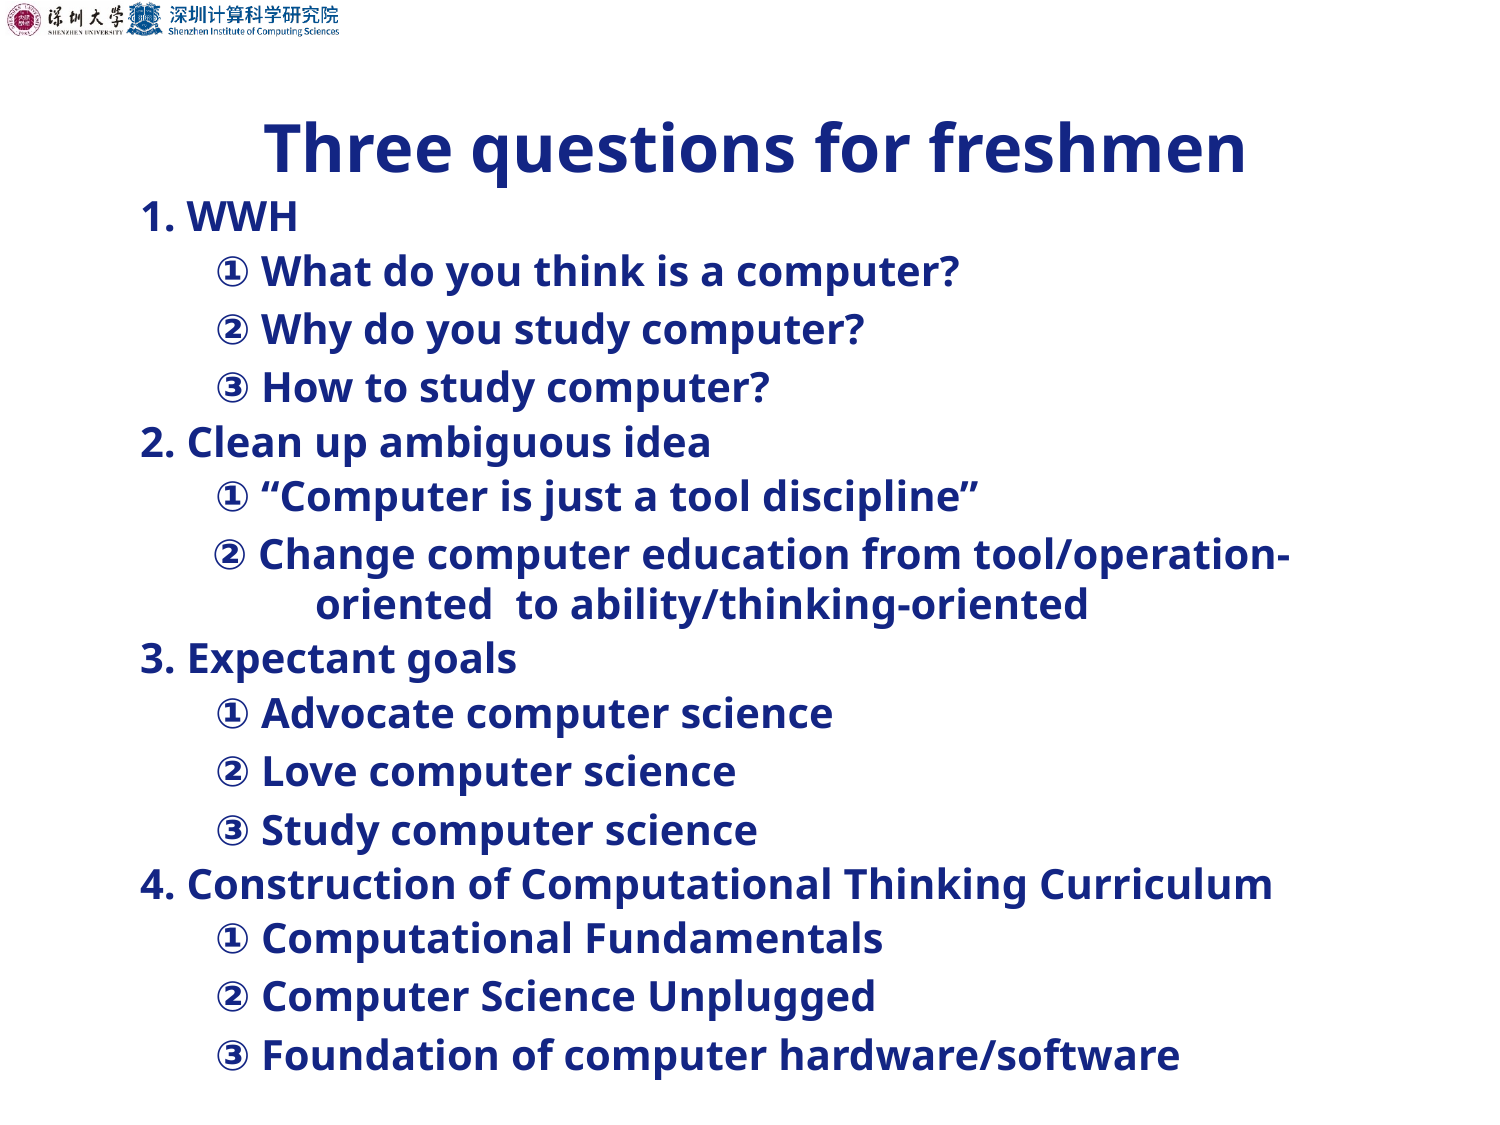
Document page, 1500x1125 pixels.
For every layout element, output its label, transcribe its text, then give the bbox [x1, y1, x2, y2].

list Three questions for freshmen 1. WWH ① What do you think is a computer? ② Why do you study computer? ③ How to study computer? 2. Clean up ambiguous idea ① “Computer is just a tool discipline” ② Change computer education from tool/operation-oriented to ability/thinking-oriented 3. Expectant goals ① Advocate computer science ② Love computer science ③ Study computer science 4. Construction of Computational Thinking Curriculum ① Computational Fundamentals ② Computer Science Unplugged ③ Foundation of computer hardware/software [49, 98, 1463, 1101]
picture [5, 1, 124, 36]
picture [125, 1, 340, 37]
